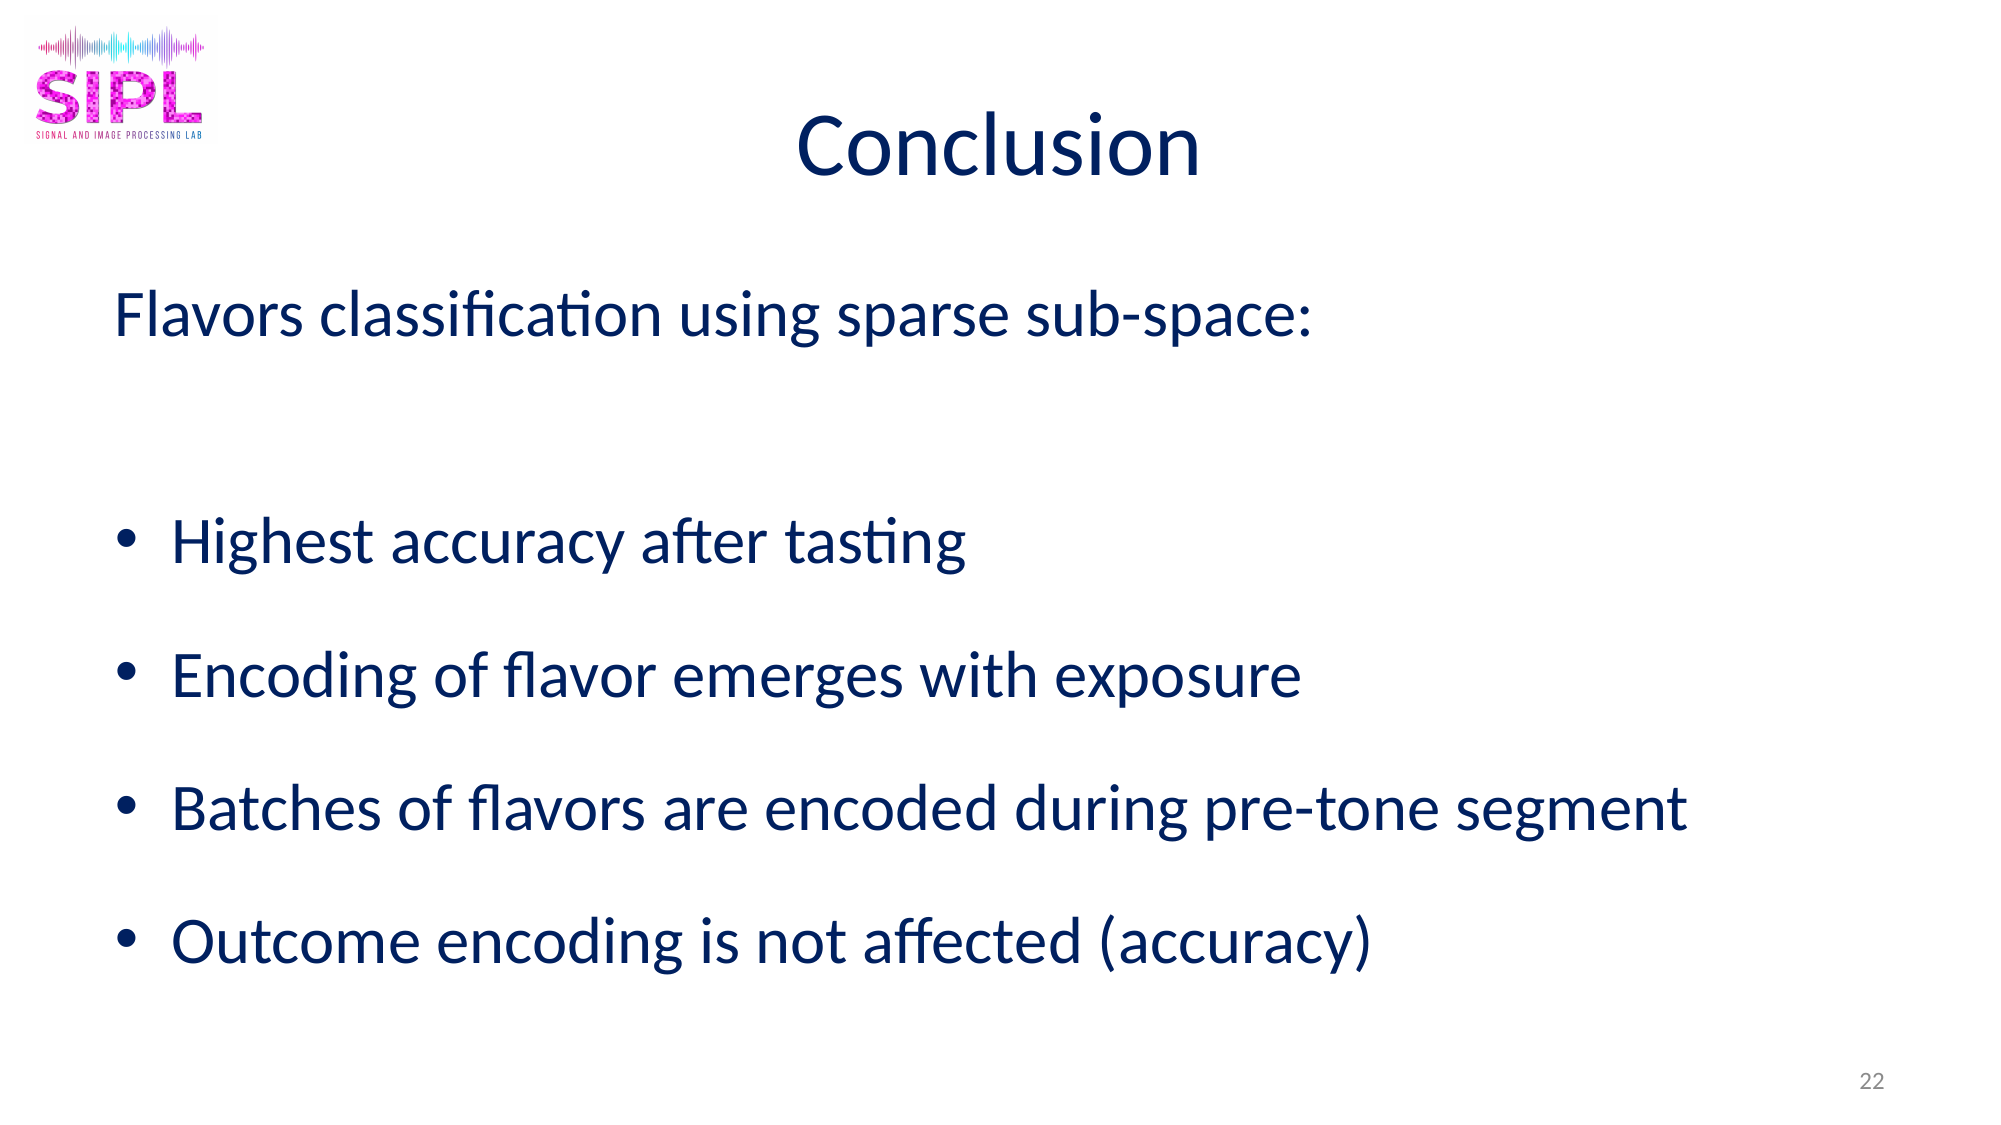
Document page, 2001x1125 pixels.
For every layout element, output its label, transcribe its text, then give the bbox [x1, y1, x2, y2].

picture [24, 15, 218, 144]
slide_number 22 [1433, 1050, 1900, 1110]
title Conclusion [99, 45, 1900, 233]
list Flavors classification using sparse sub-space: Highest accuracy after tasting Encoding of flavor emerges with exposure Batches of flavors are encoded during pre-tone segment Outcome encoding is not affected (accuracy) [99, 262, 1900, 1005]
